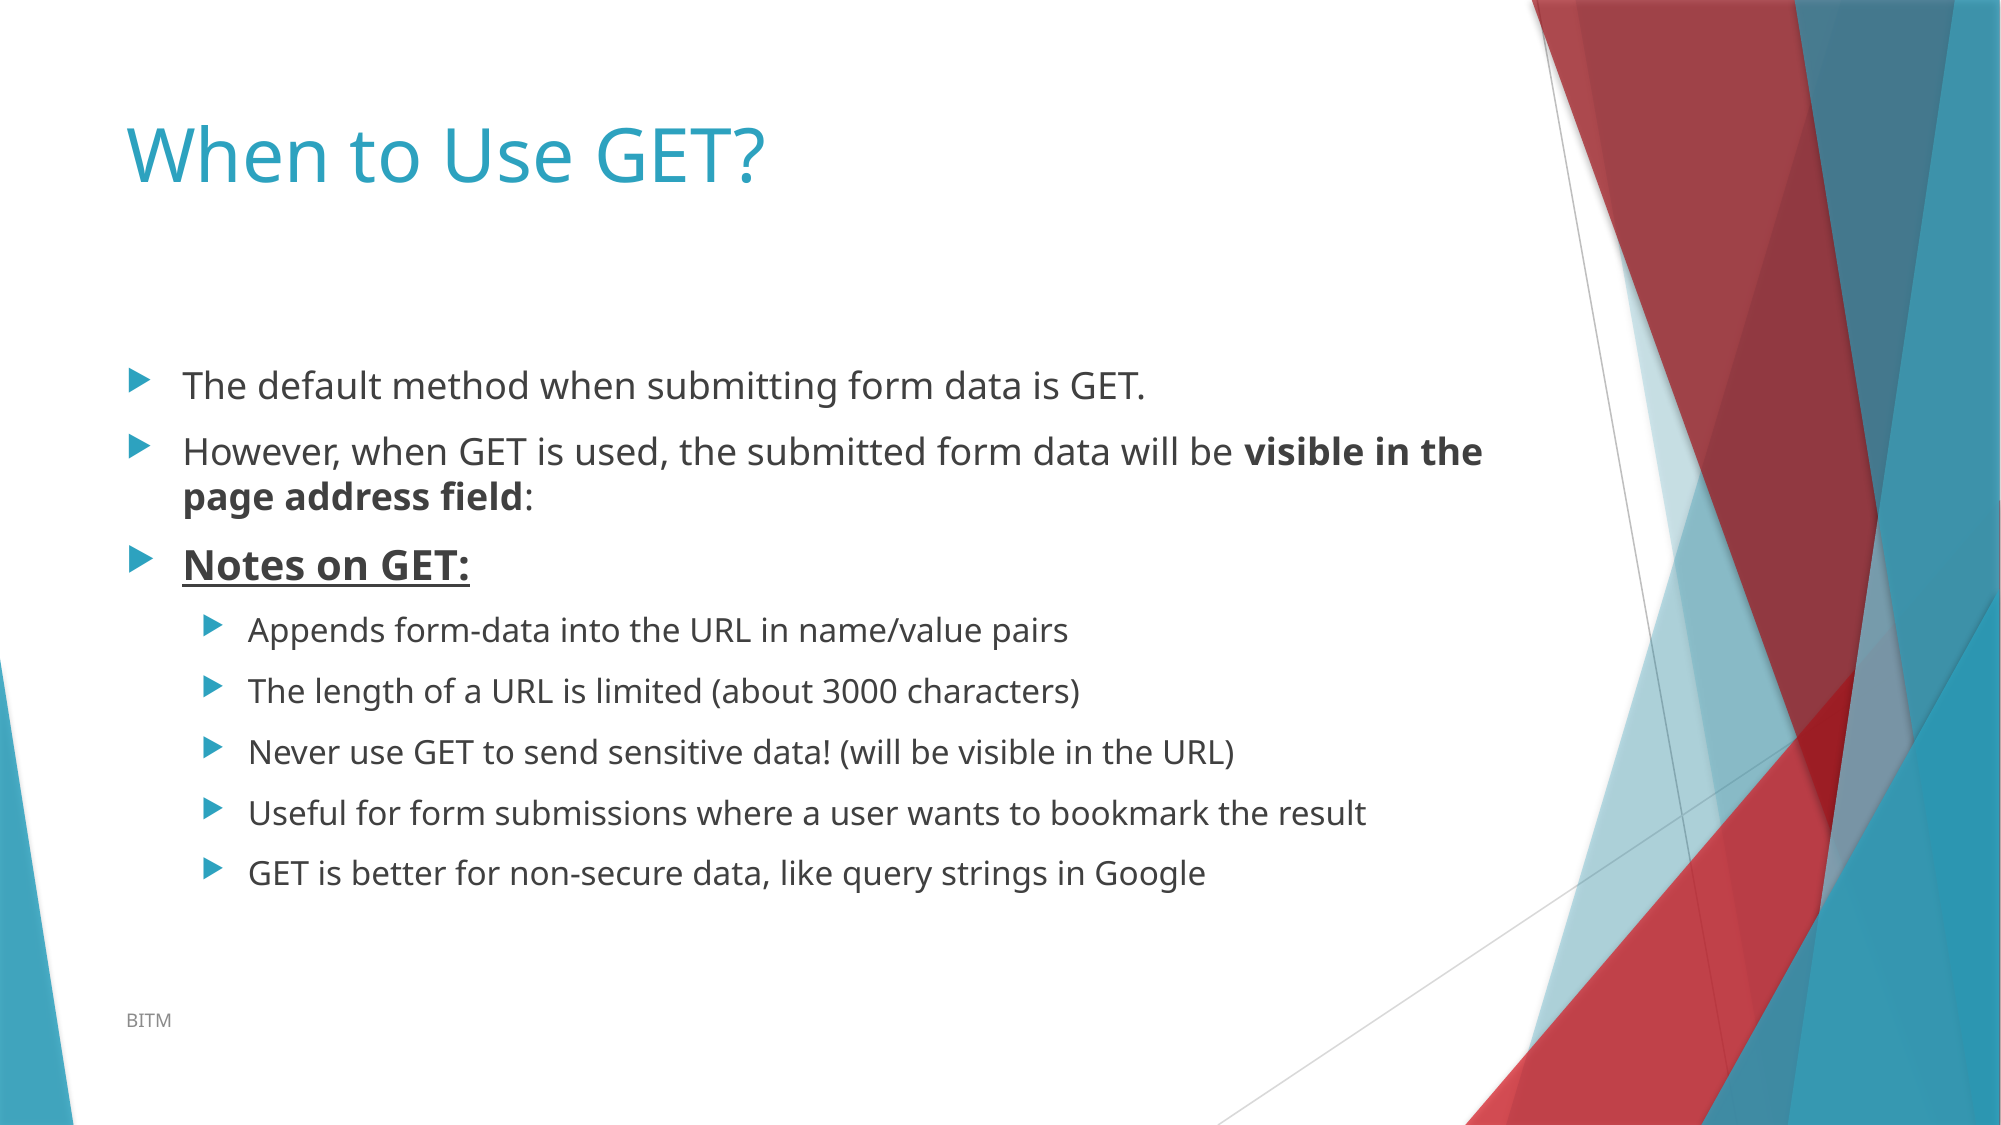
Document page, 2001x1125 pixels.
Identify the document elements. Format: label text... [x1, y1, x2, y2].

footer BITM [111, 991, 1145, 1051]
title When to Use GET? [111, 99, 1522, 317]
list The default method when submitting form data is GET. However, when GET is used, the submitted form data will be visible in the page address field: Notes on GET: Appends form-data into the URL in name/value pairs The length of a URL is limited (about 3000 characters) Never use GET to send sensitive data! (will be visible in the URL) Useful for form submissions where a user wants to bookmark the result GET is better for non-secure data, like query strings in Google [111, 354, 1522, 992]
